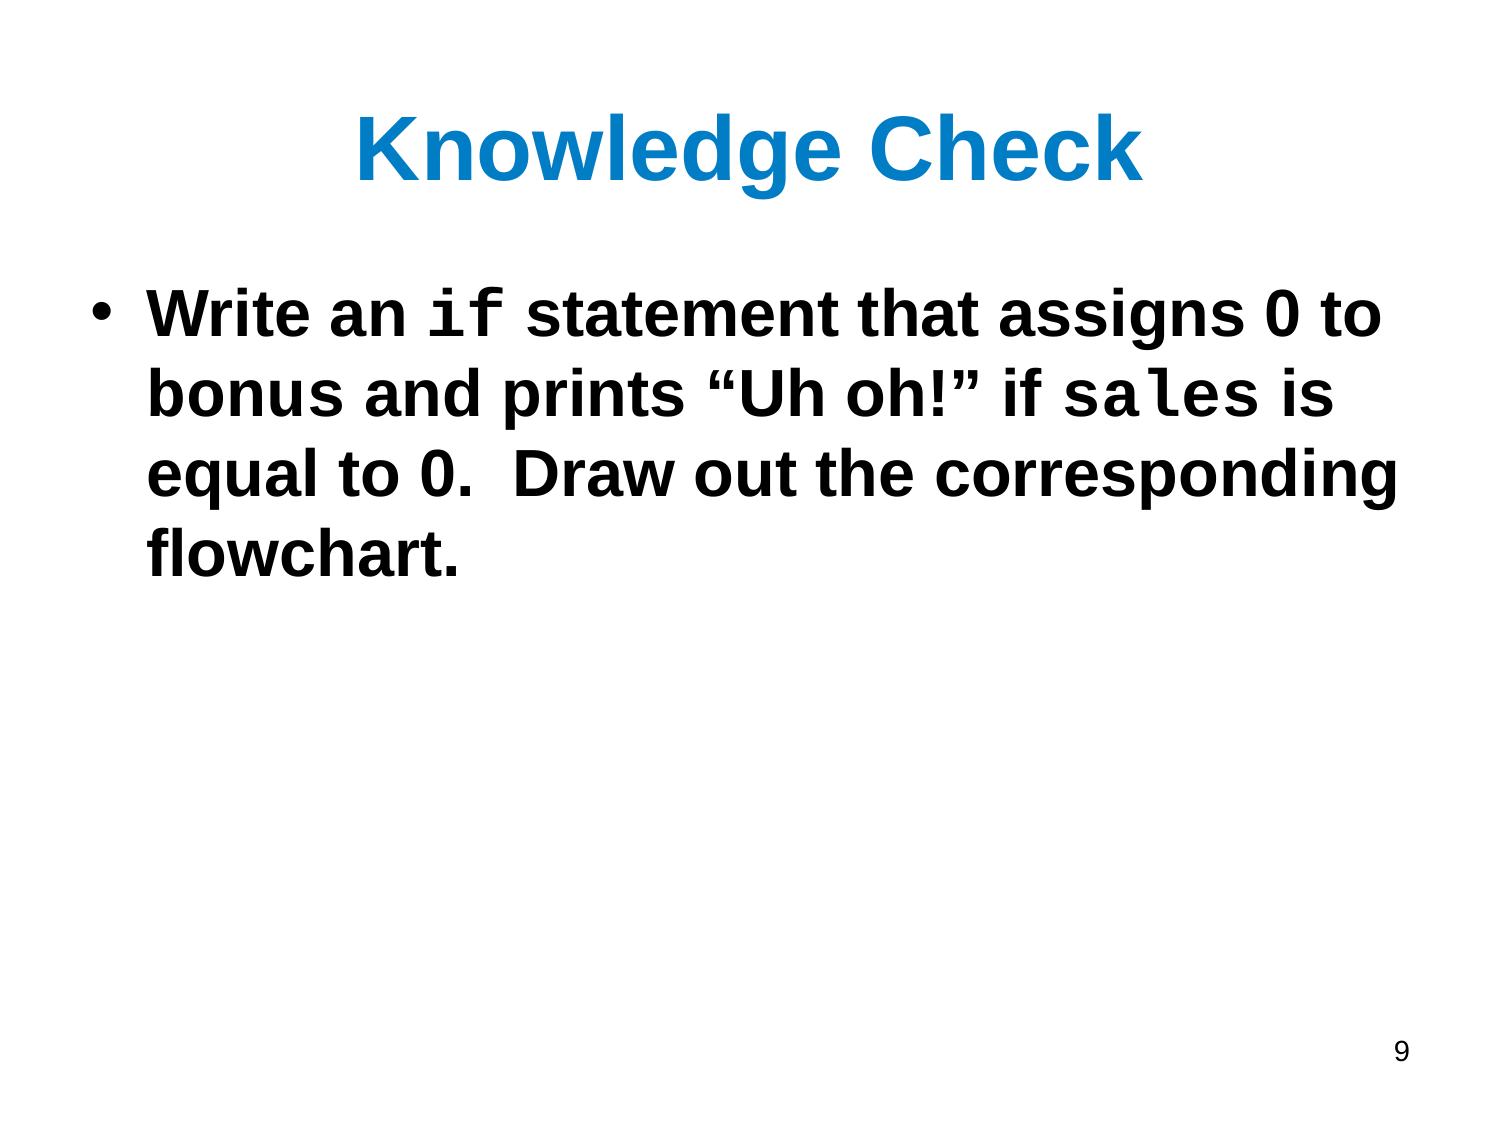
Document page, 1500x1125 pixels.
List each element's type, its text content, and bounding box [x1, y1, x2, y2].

title Knowledge Check [75, 50, 1425, 238]
slide_number 9 [1074, 1024, 1426, 1103]
list Write an if statement that assigns 0 to bonus and prints “Uh oh!” if sales is equal to 0. Draw out the corresponding flowchart. [75, 262, 1425, 1005]
